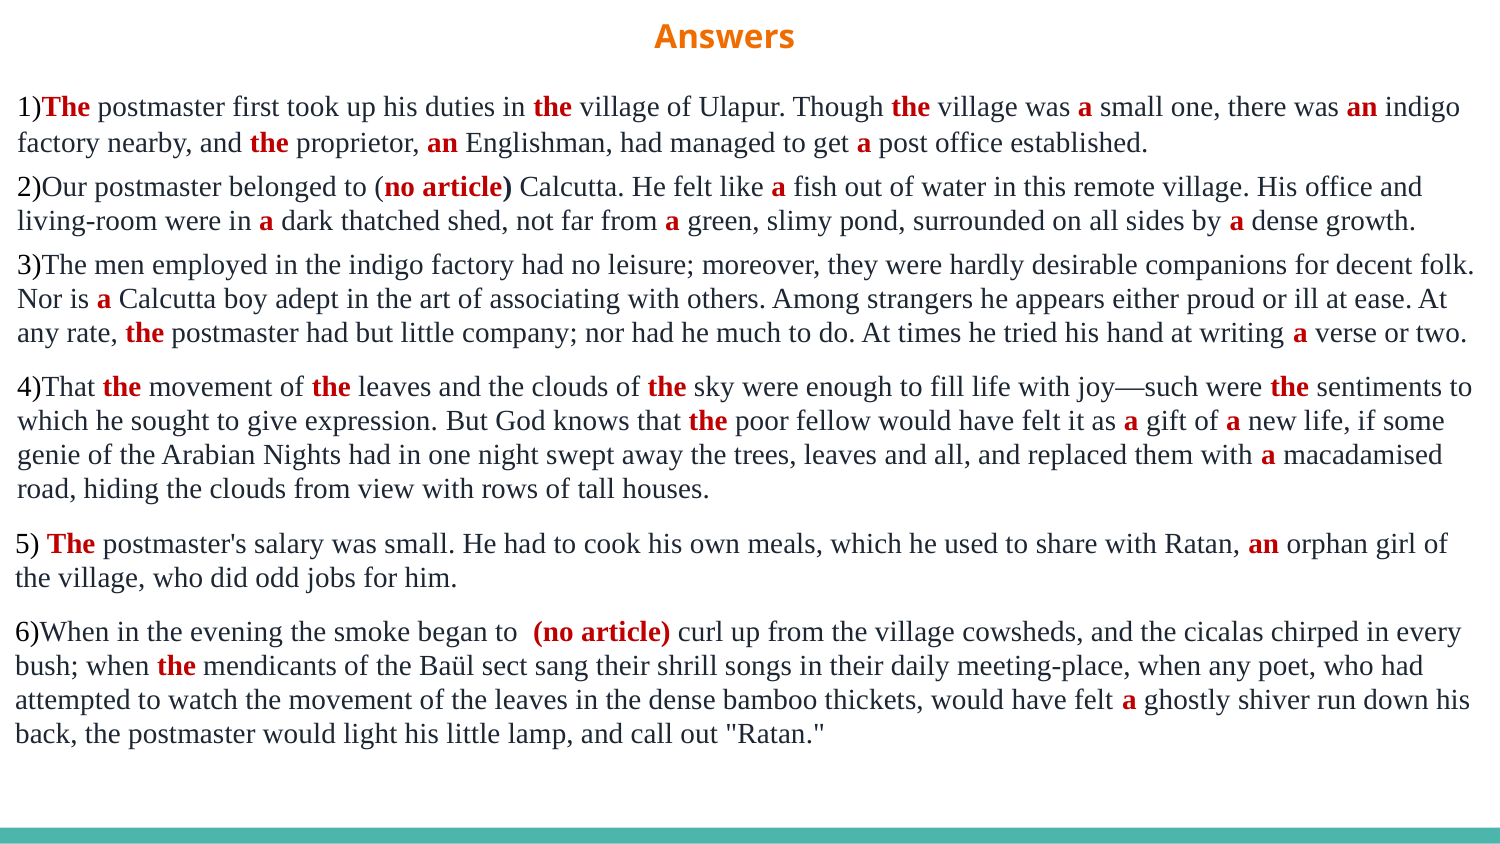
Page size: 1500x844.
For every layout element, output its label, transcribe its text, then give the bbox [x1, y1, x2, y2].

list 1)The postmaster first took up his duties in the village of Ulapur. Though the village was a small one, there was an indigo factory nearby, and the proprietor, an Englishman, had managed to get a post office established. 2)Our postmaster belonged to (no article) Calcutta. He felt like a fish out of water in this remote village. His office and living-room were in a dark thatched shed, not far from a green, slimy pond, surrounded on all sides by a dense growth. 3)The men employed in the indigo factory had no leisure; moreover, they were hardly desirable companions for decent folk. Nor is a Calcutta boy adept in the art of associating with others. Among strangers he appears either proud or ill at ease. At any rate, the postmaster had but little company; nor had he much to do. At times he tried his hand at writing a verse or two. 4)That the movement of the leaves and the clouds of the sky were enough to fill life with joy—such were the sentiments to which he sought to give expression. But God knows that the poor fellow would have felt it as a gift of a new life, if some genie of the Arabian Nights had in one night swept away the trees, leaves and all, and replaced them with a macadamised road, hiding the clouds from view with rows of tall houses. 5) The postmaster's salary was small. He had to cook his own meals, which he used to share with Ratan, an orphan girl of the village, who did odd jobs for him. 6)When in the evening the smoke began to (no article) curl up from the village cowsheds, and the cicalas chirped in every bush; when the mendicants of the Baül sect sang their shrill songs in their daily meeting-place, when any poet, who had attempted to watch the movement of the leaves in the dense bamboo thickets, would have felt a ghostly shiver run down his back, the postmaster would light his little lamp, and call out "Ratan." [0, 70, 1500, 824]
title Answers [26, 0, 1424, 70]
